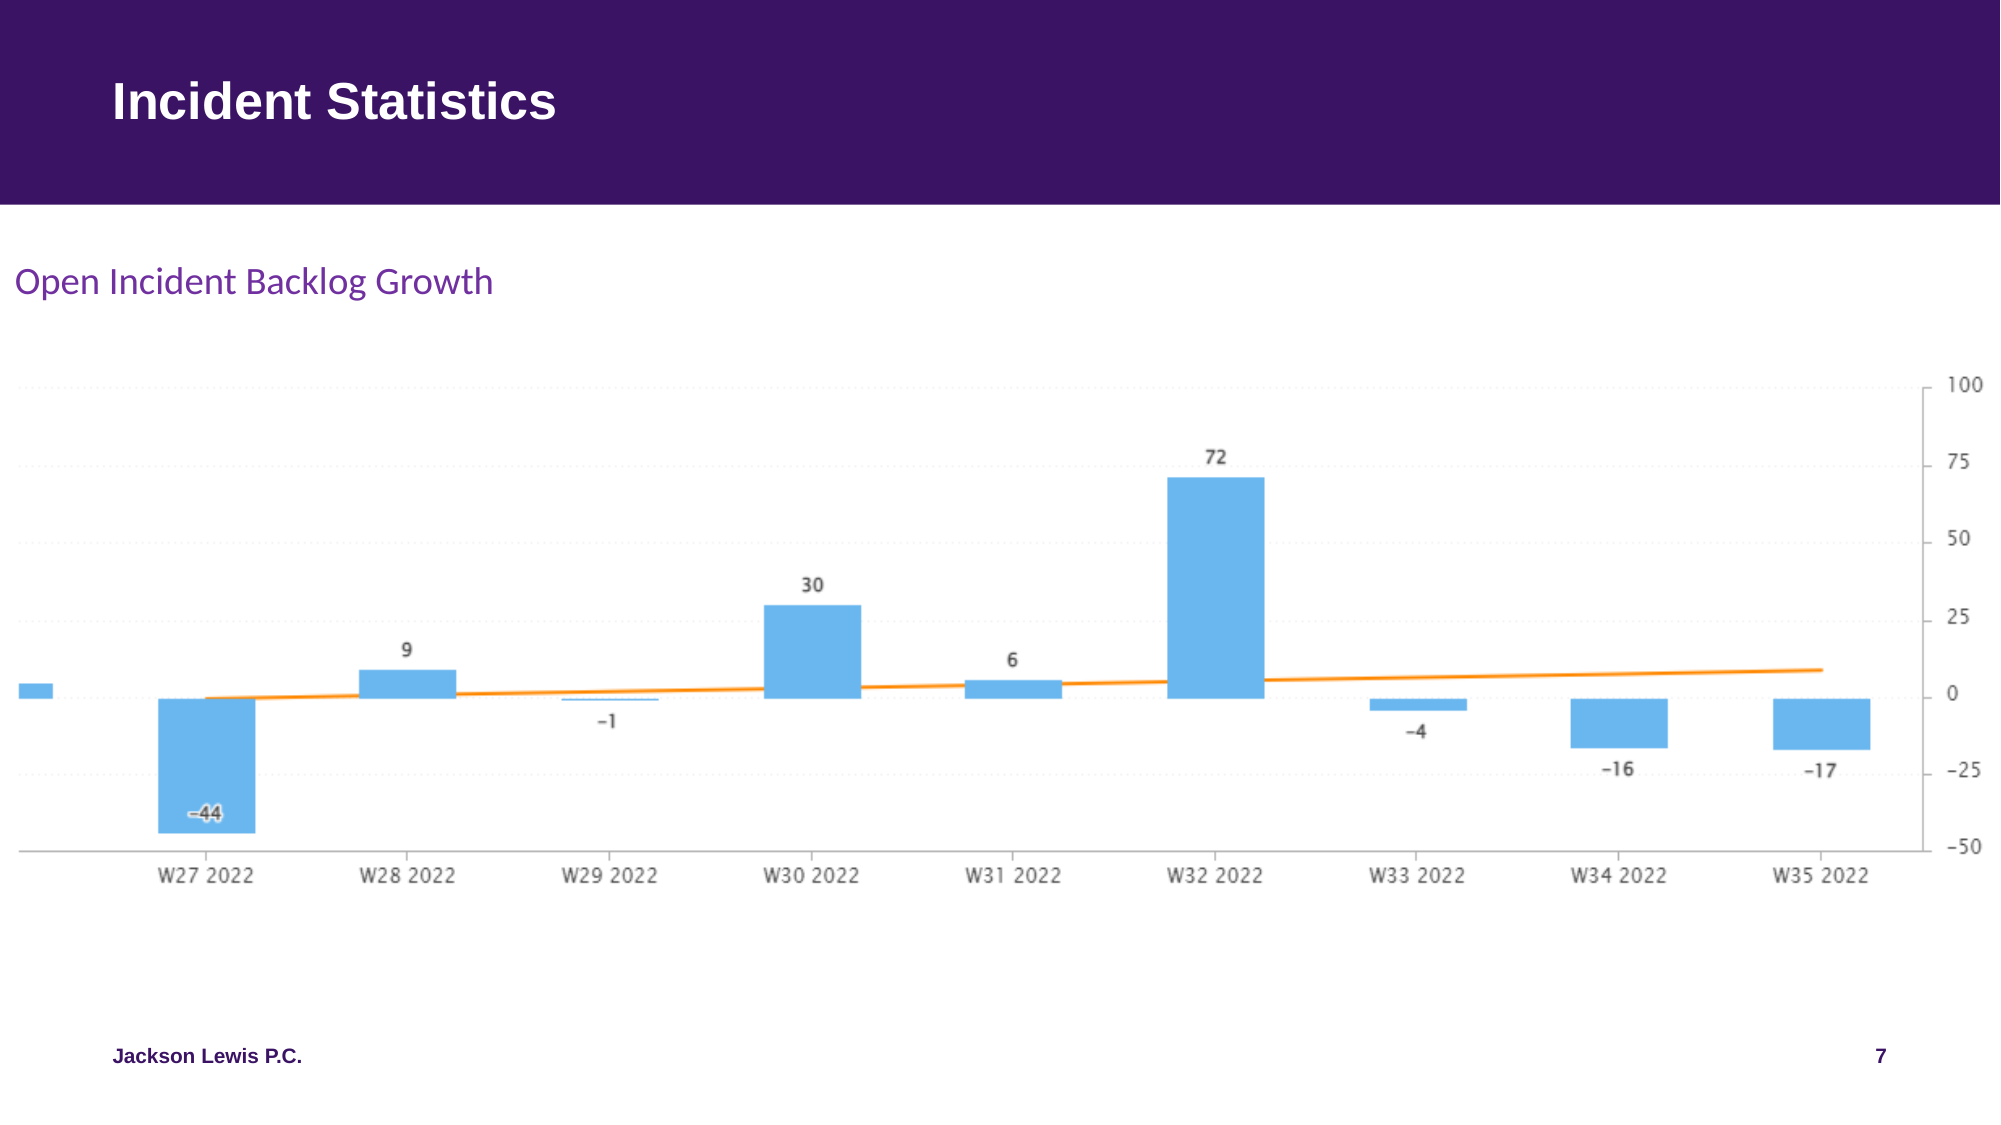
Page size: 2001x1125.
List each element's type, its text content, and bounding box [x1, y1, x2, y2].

footer Jackson Lewis P.C. [112, 1042, 788, 1103]
text_box Open Incident Backlog Growth [0, 248, 2000, 310]
picture [3, 372, 1997, 919]
title Incident Statistics [112, 75, 1888, 197]
slide_number 7 [1436, 1042, 1887, 1103]
